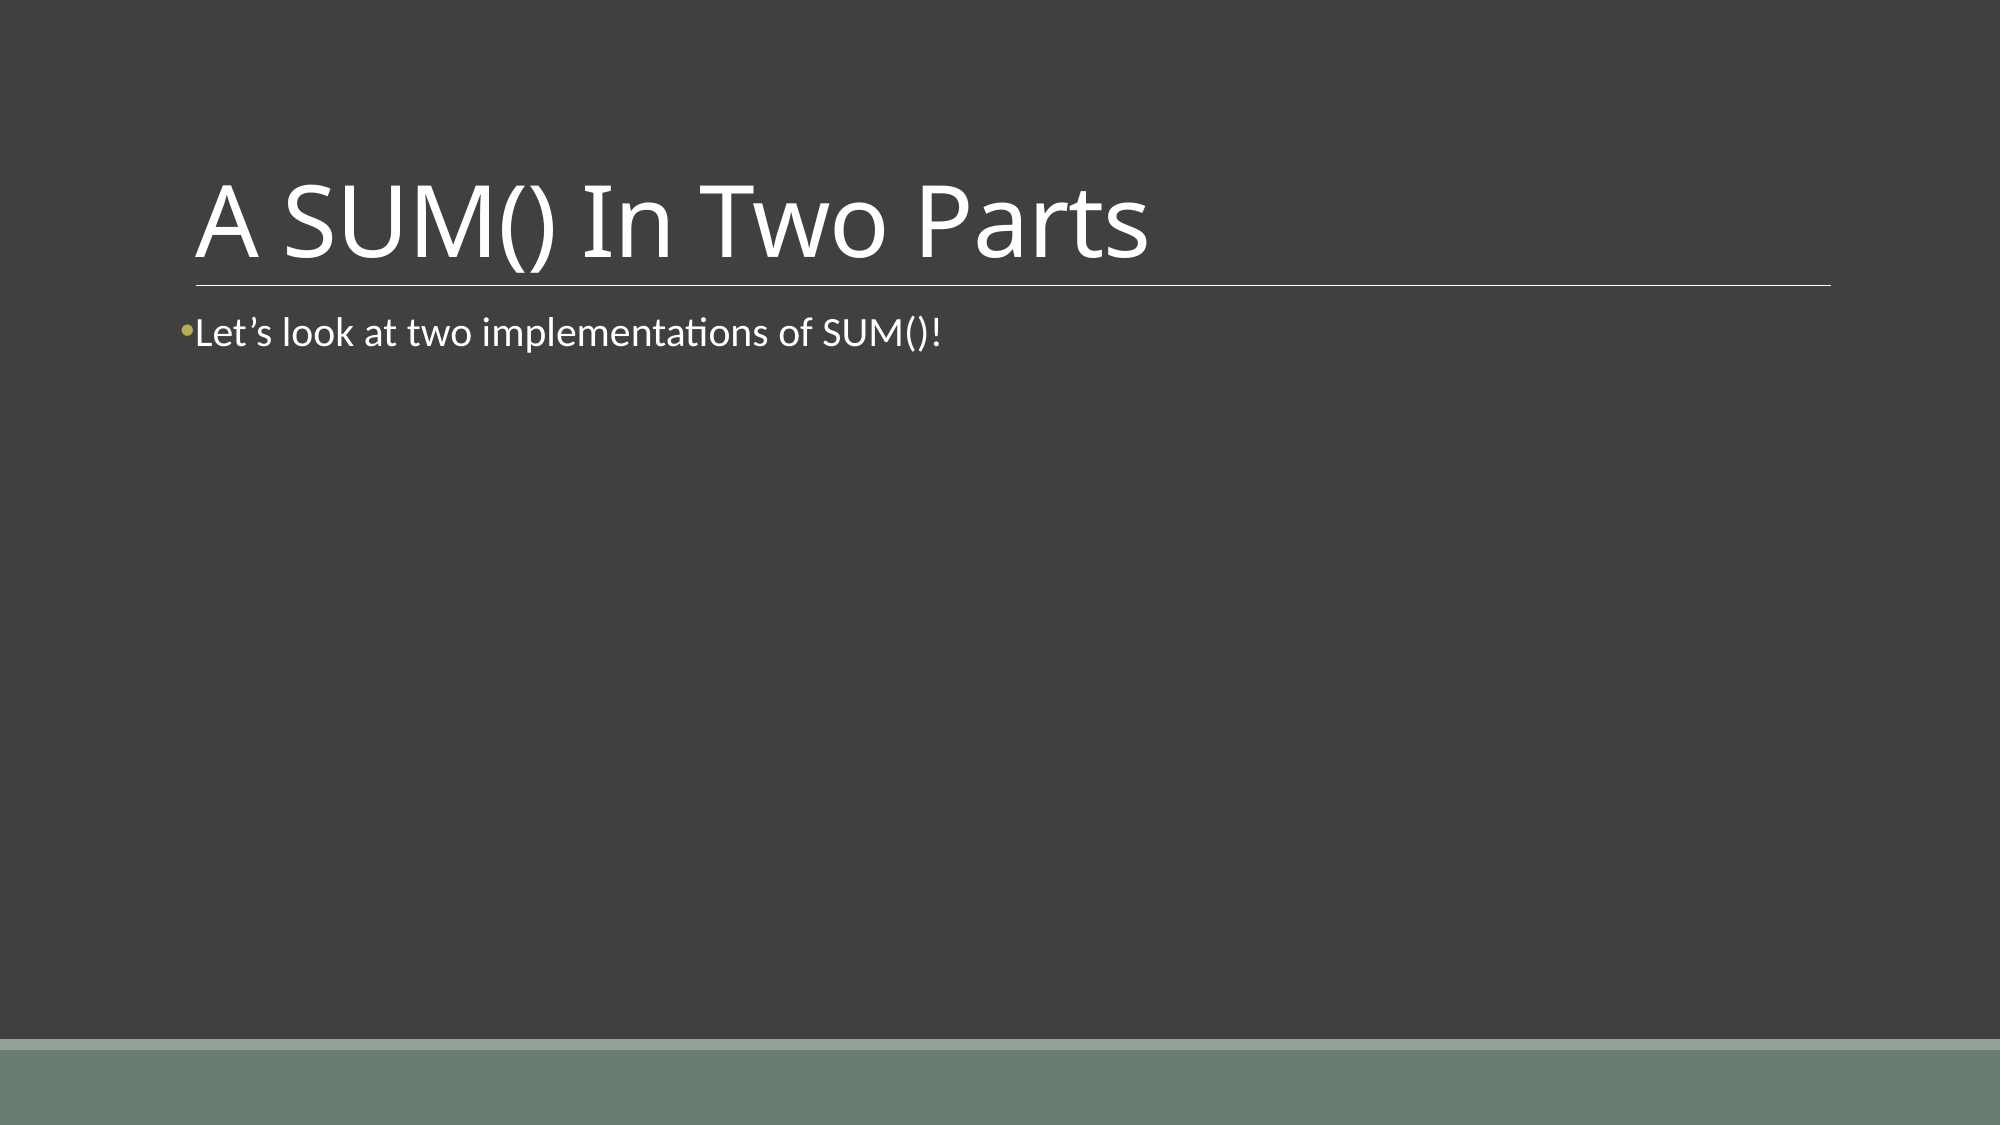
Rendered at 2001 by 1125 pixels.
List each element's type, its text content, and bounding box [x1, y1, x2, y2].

list Let’s look at two implementations of SUM()! [180, 302, 1830, 963]
title A SUM() In Two Parts [180, 47, 1830, 285]
